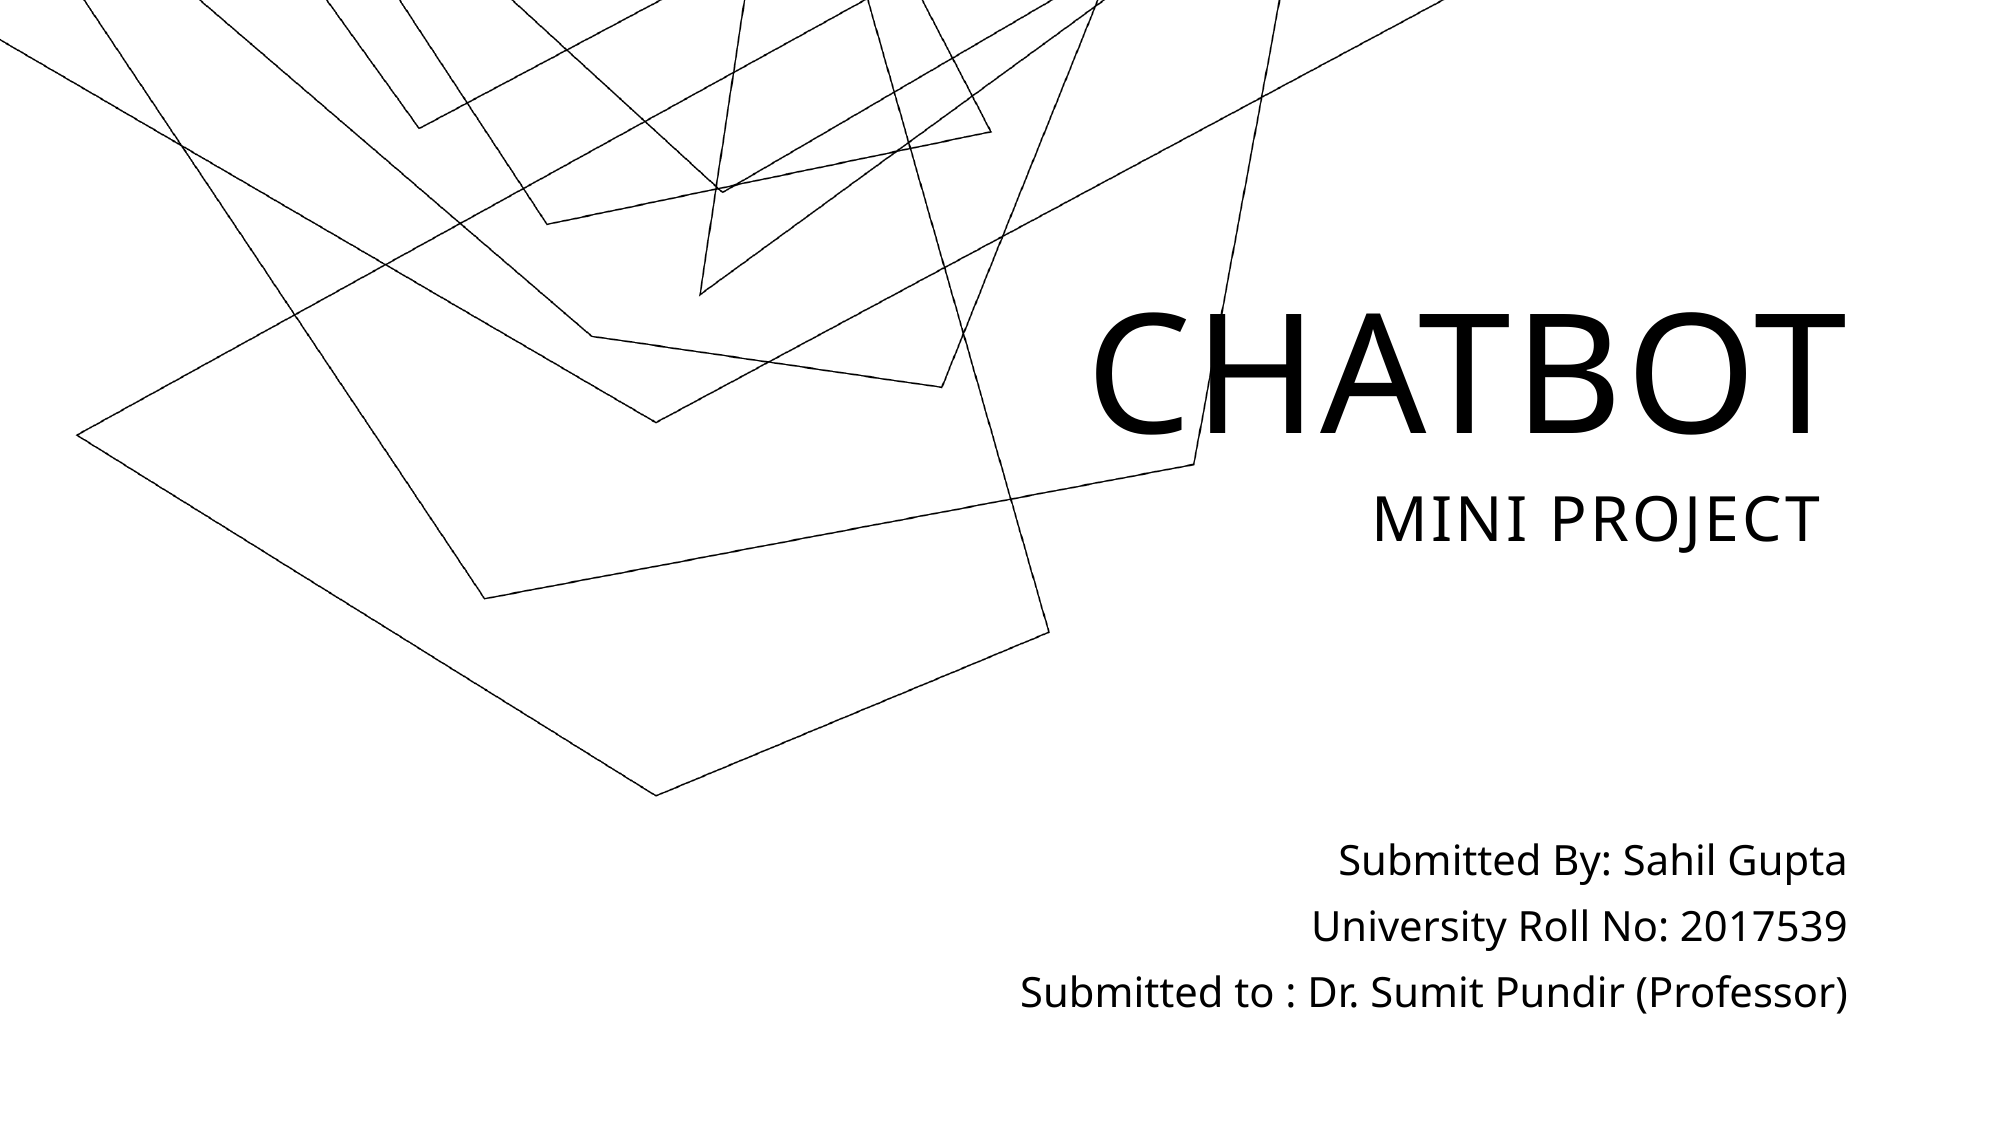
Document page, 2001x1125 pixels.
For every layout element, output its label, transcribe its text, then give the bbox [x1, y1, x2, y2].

subtitle Submitted By: Sahil Gupta University Roll No: 2017539 Submitted to : Dr. Sumit Pundir (Professor) [563, 832, 1864, 1043]
title Chatbot [1052, 292, 1864, 477]
text_box Mini project [1024, 378, 1836, 563]
picture [0, 0, 1557, 830]
